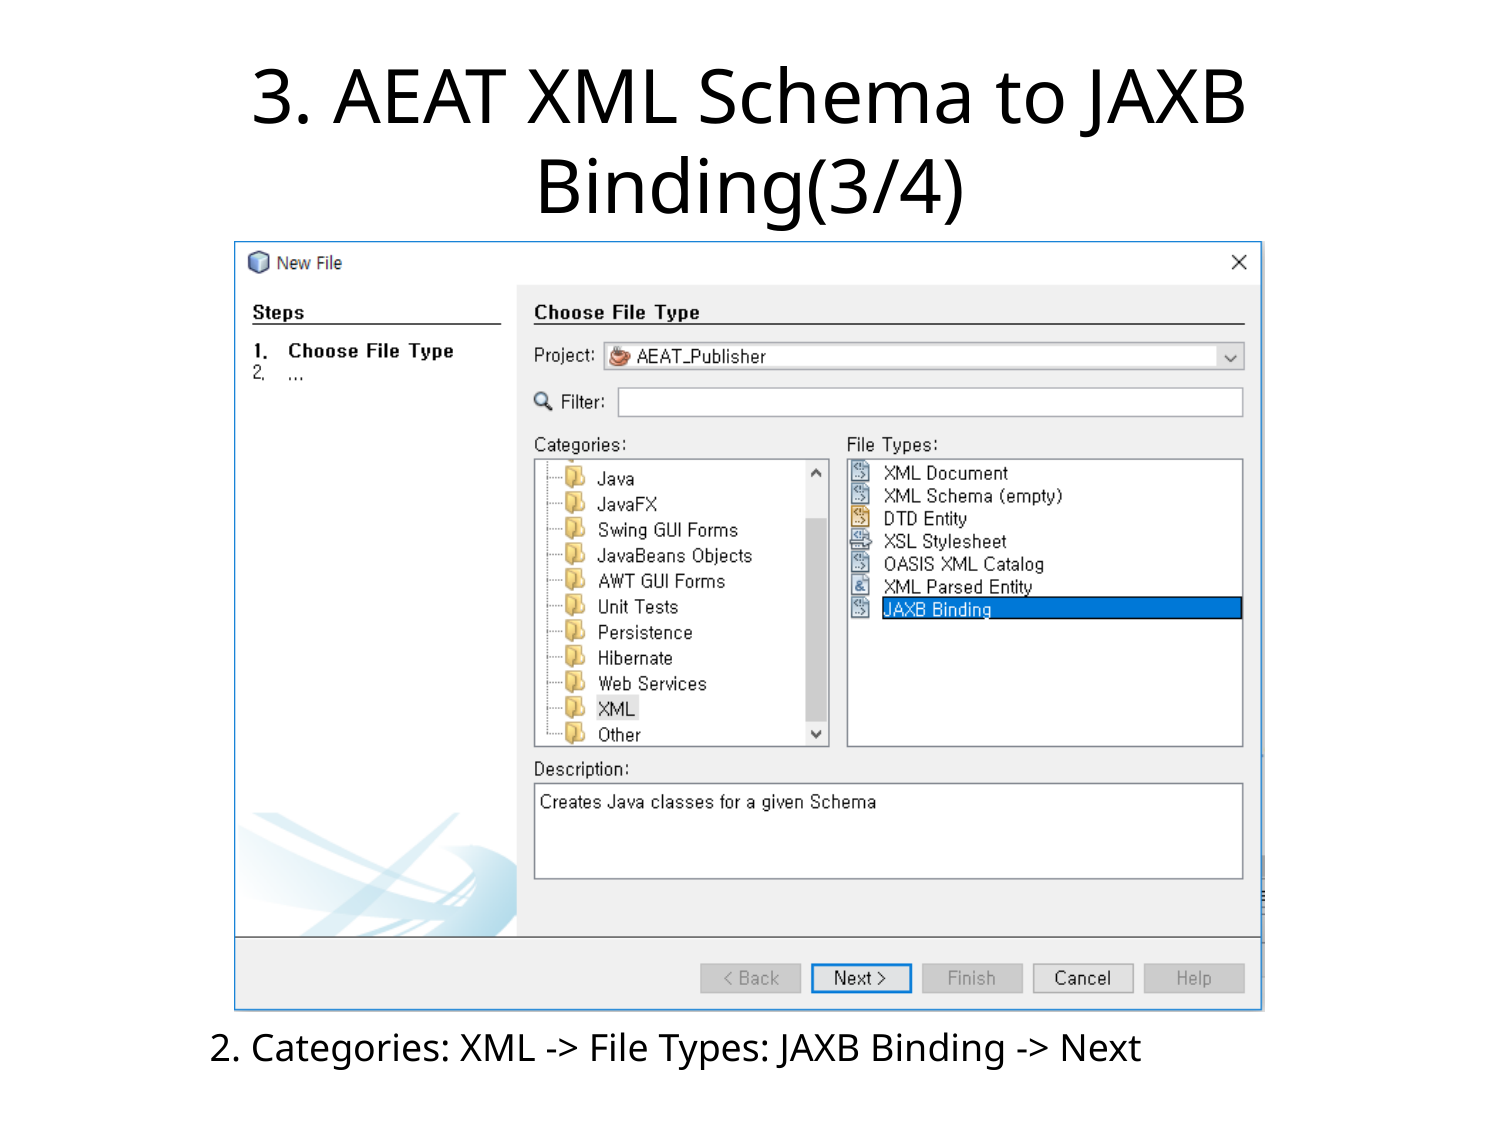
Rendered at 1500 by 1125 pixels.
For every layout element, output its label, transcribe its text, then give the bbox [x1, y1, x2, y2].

picture [234, 241, 1265, 1012]
title 3. AEAT XML Schema to JAXB Binding(3/4) [75, 45, 1425, 233]
text_box 2. Categories: XML -> File Types: JAXB Binding -> Next [194, 1016, 1329, 1077]
